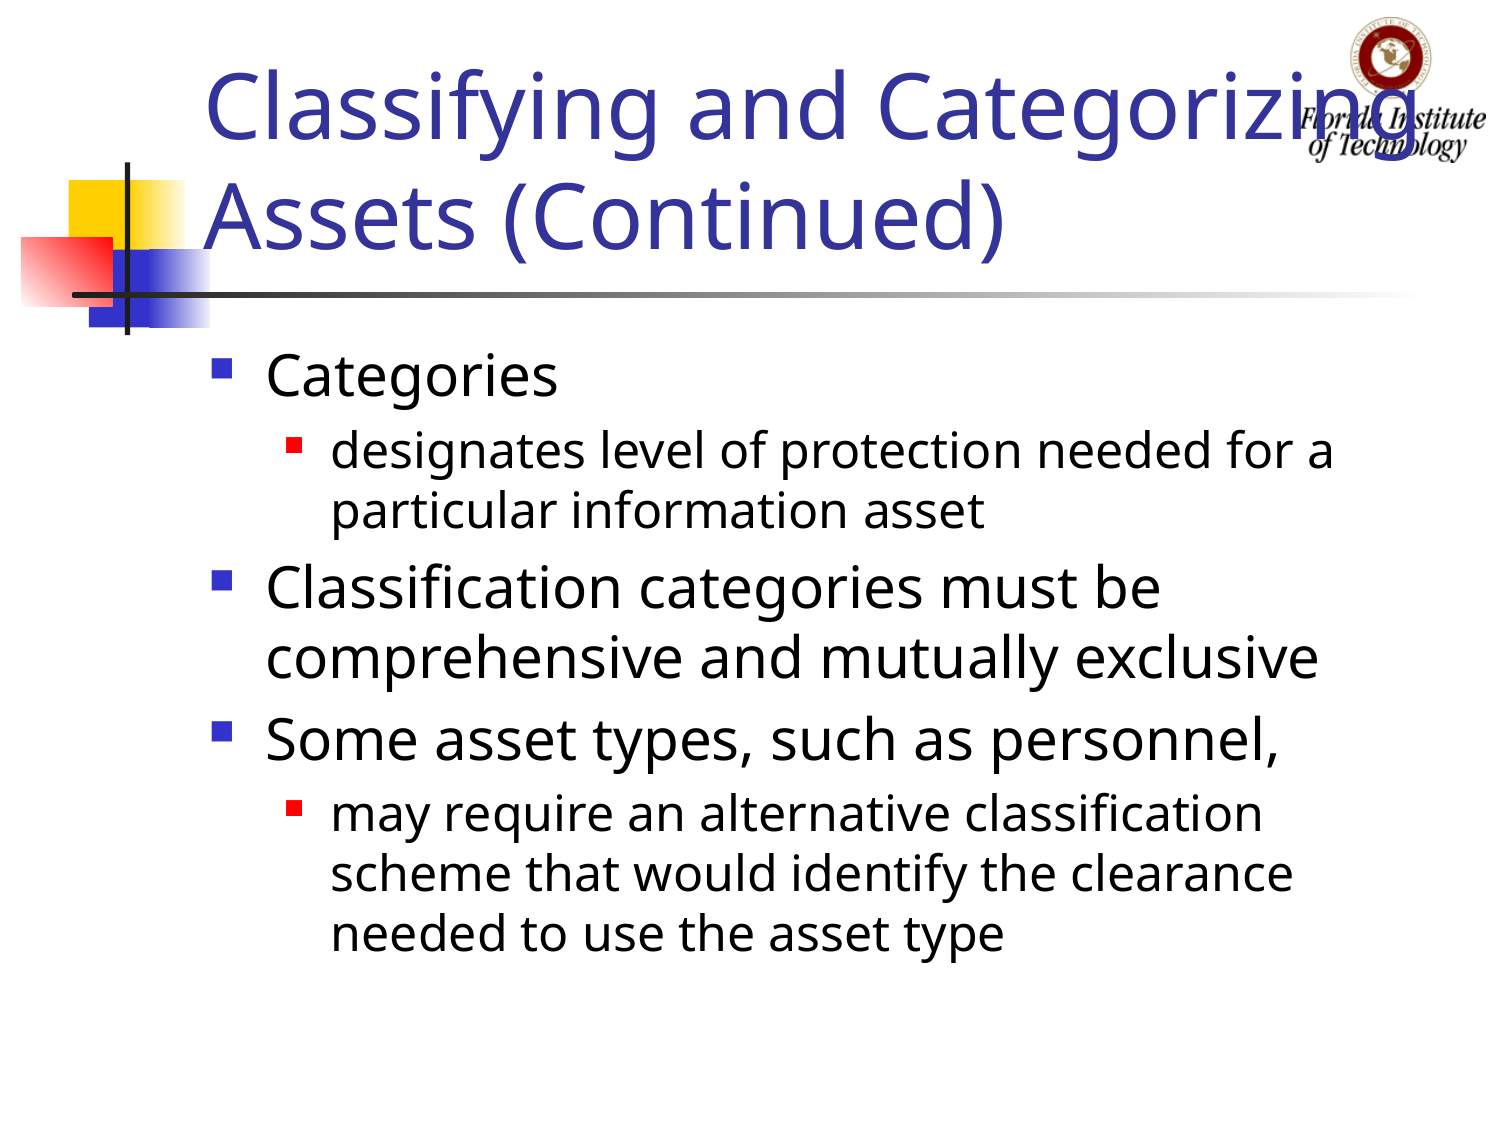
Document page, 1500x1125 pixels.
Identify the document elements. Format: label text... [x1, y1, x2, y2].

title Classifying and Categorizing Assets (Continued) [188, 34, 1468, 276]
picture [1299, 17, 1486, 163]
list Categories designates level of protection needed for a particular information asset Classification categories must be comprehensive and mutually exclusive Some asset types, such as personnel, may require an alternative classification scheme that would identify the clearance needed to use the asset type [193, 330, 1470, 1007]
